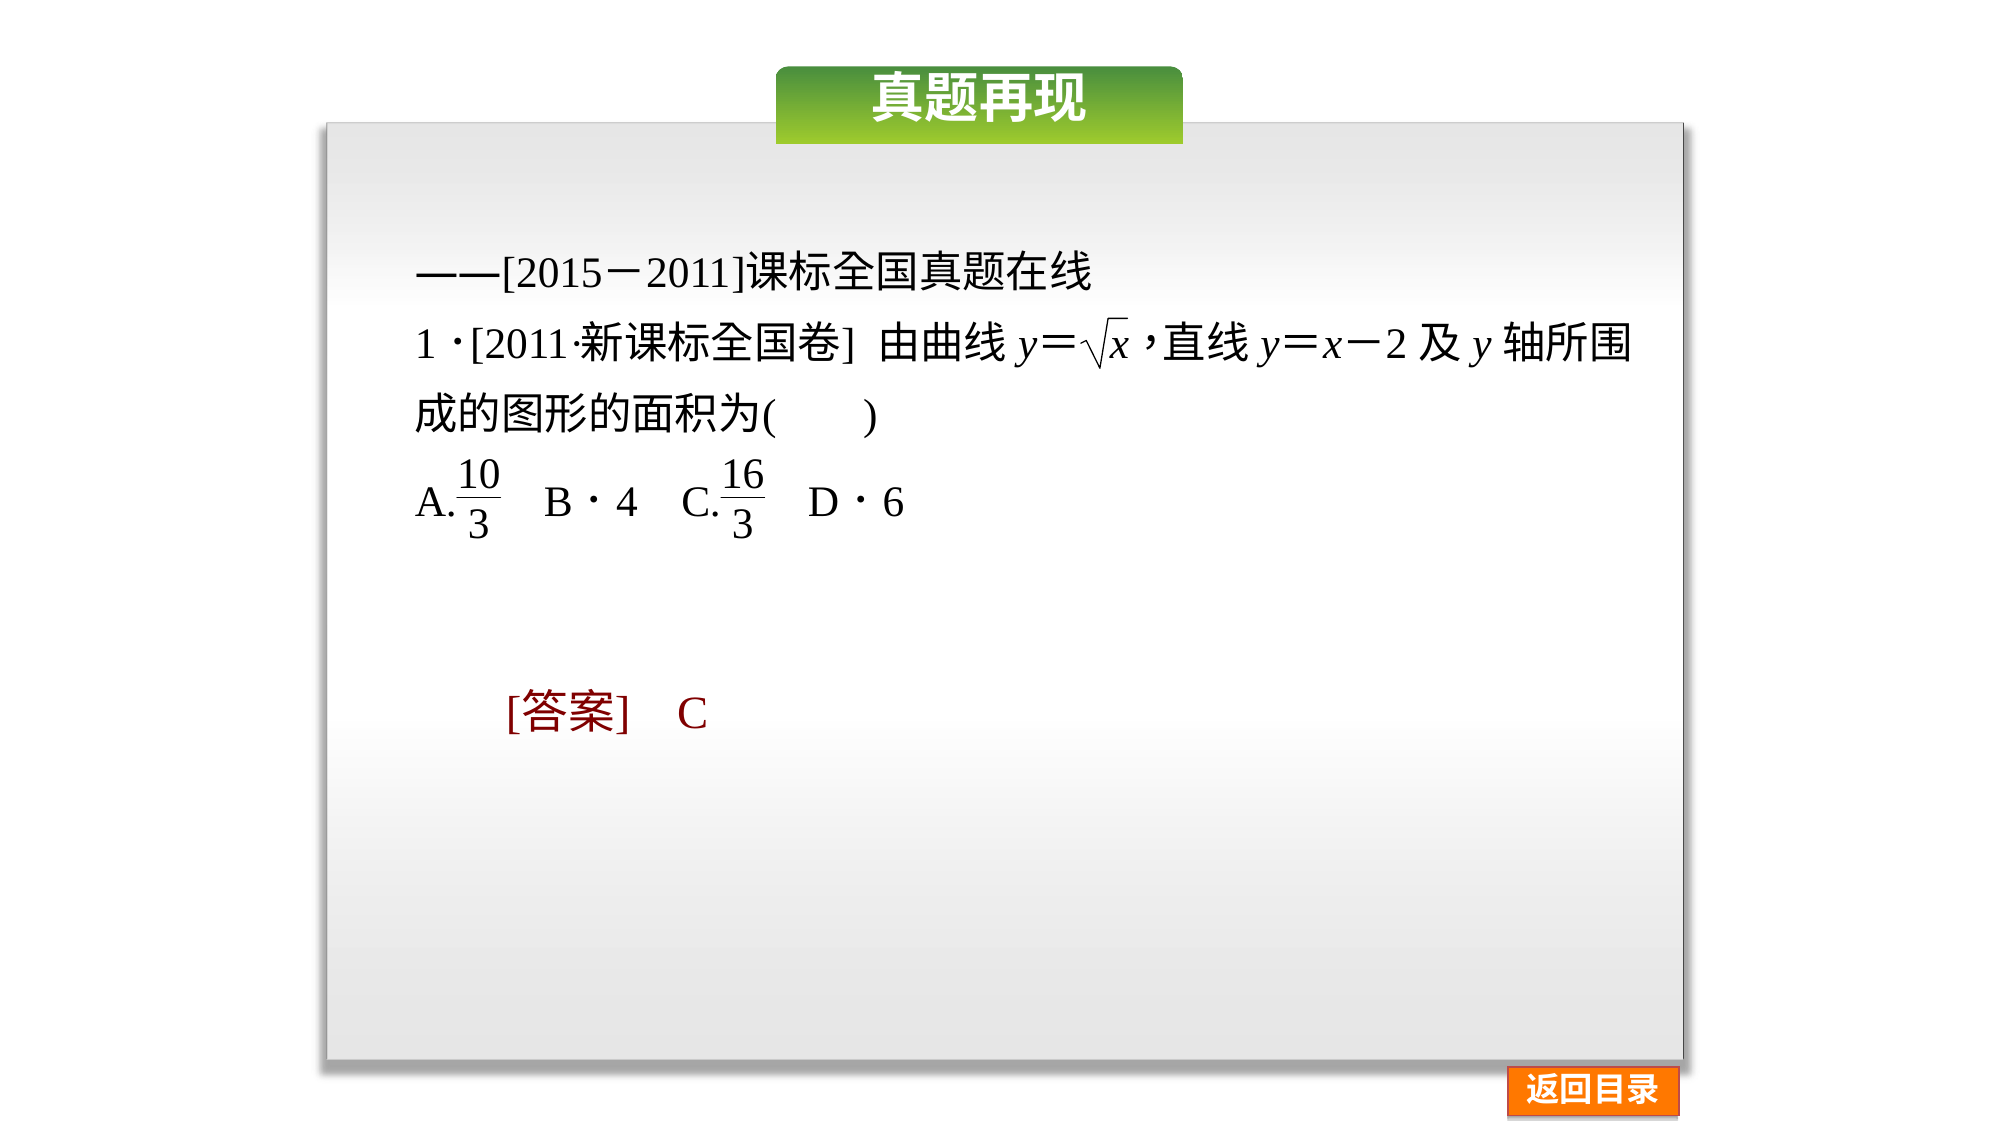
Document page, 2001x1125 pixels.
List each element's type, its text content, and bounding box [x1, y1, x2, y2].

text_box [249, 113, 1750, 1125]
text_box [412, 681, 1563, 774]
text_box 真题再现 [775, 66, 1184, 113]
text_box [414, 244, 1633, 739]
